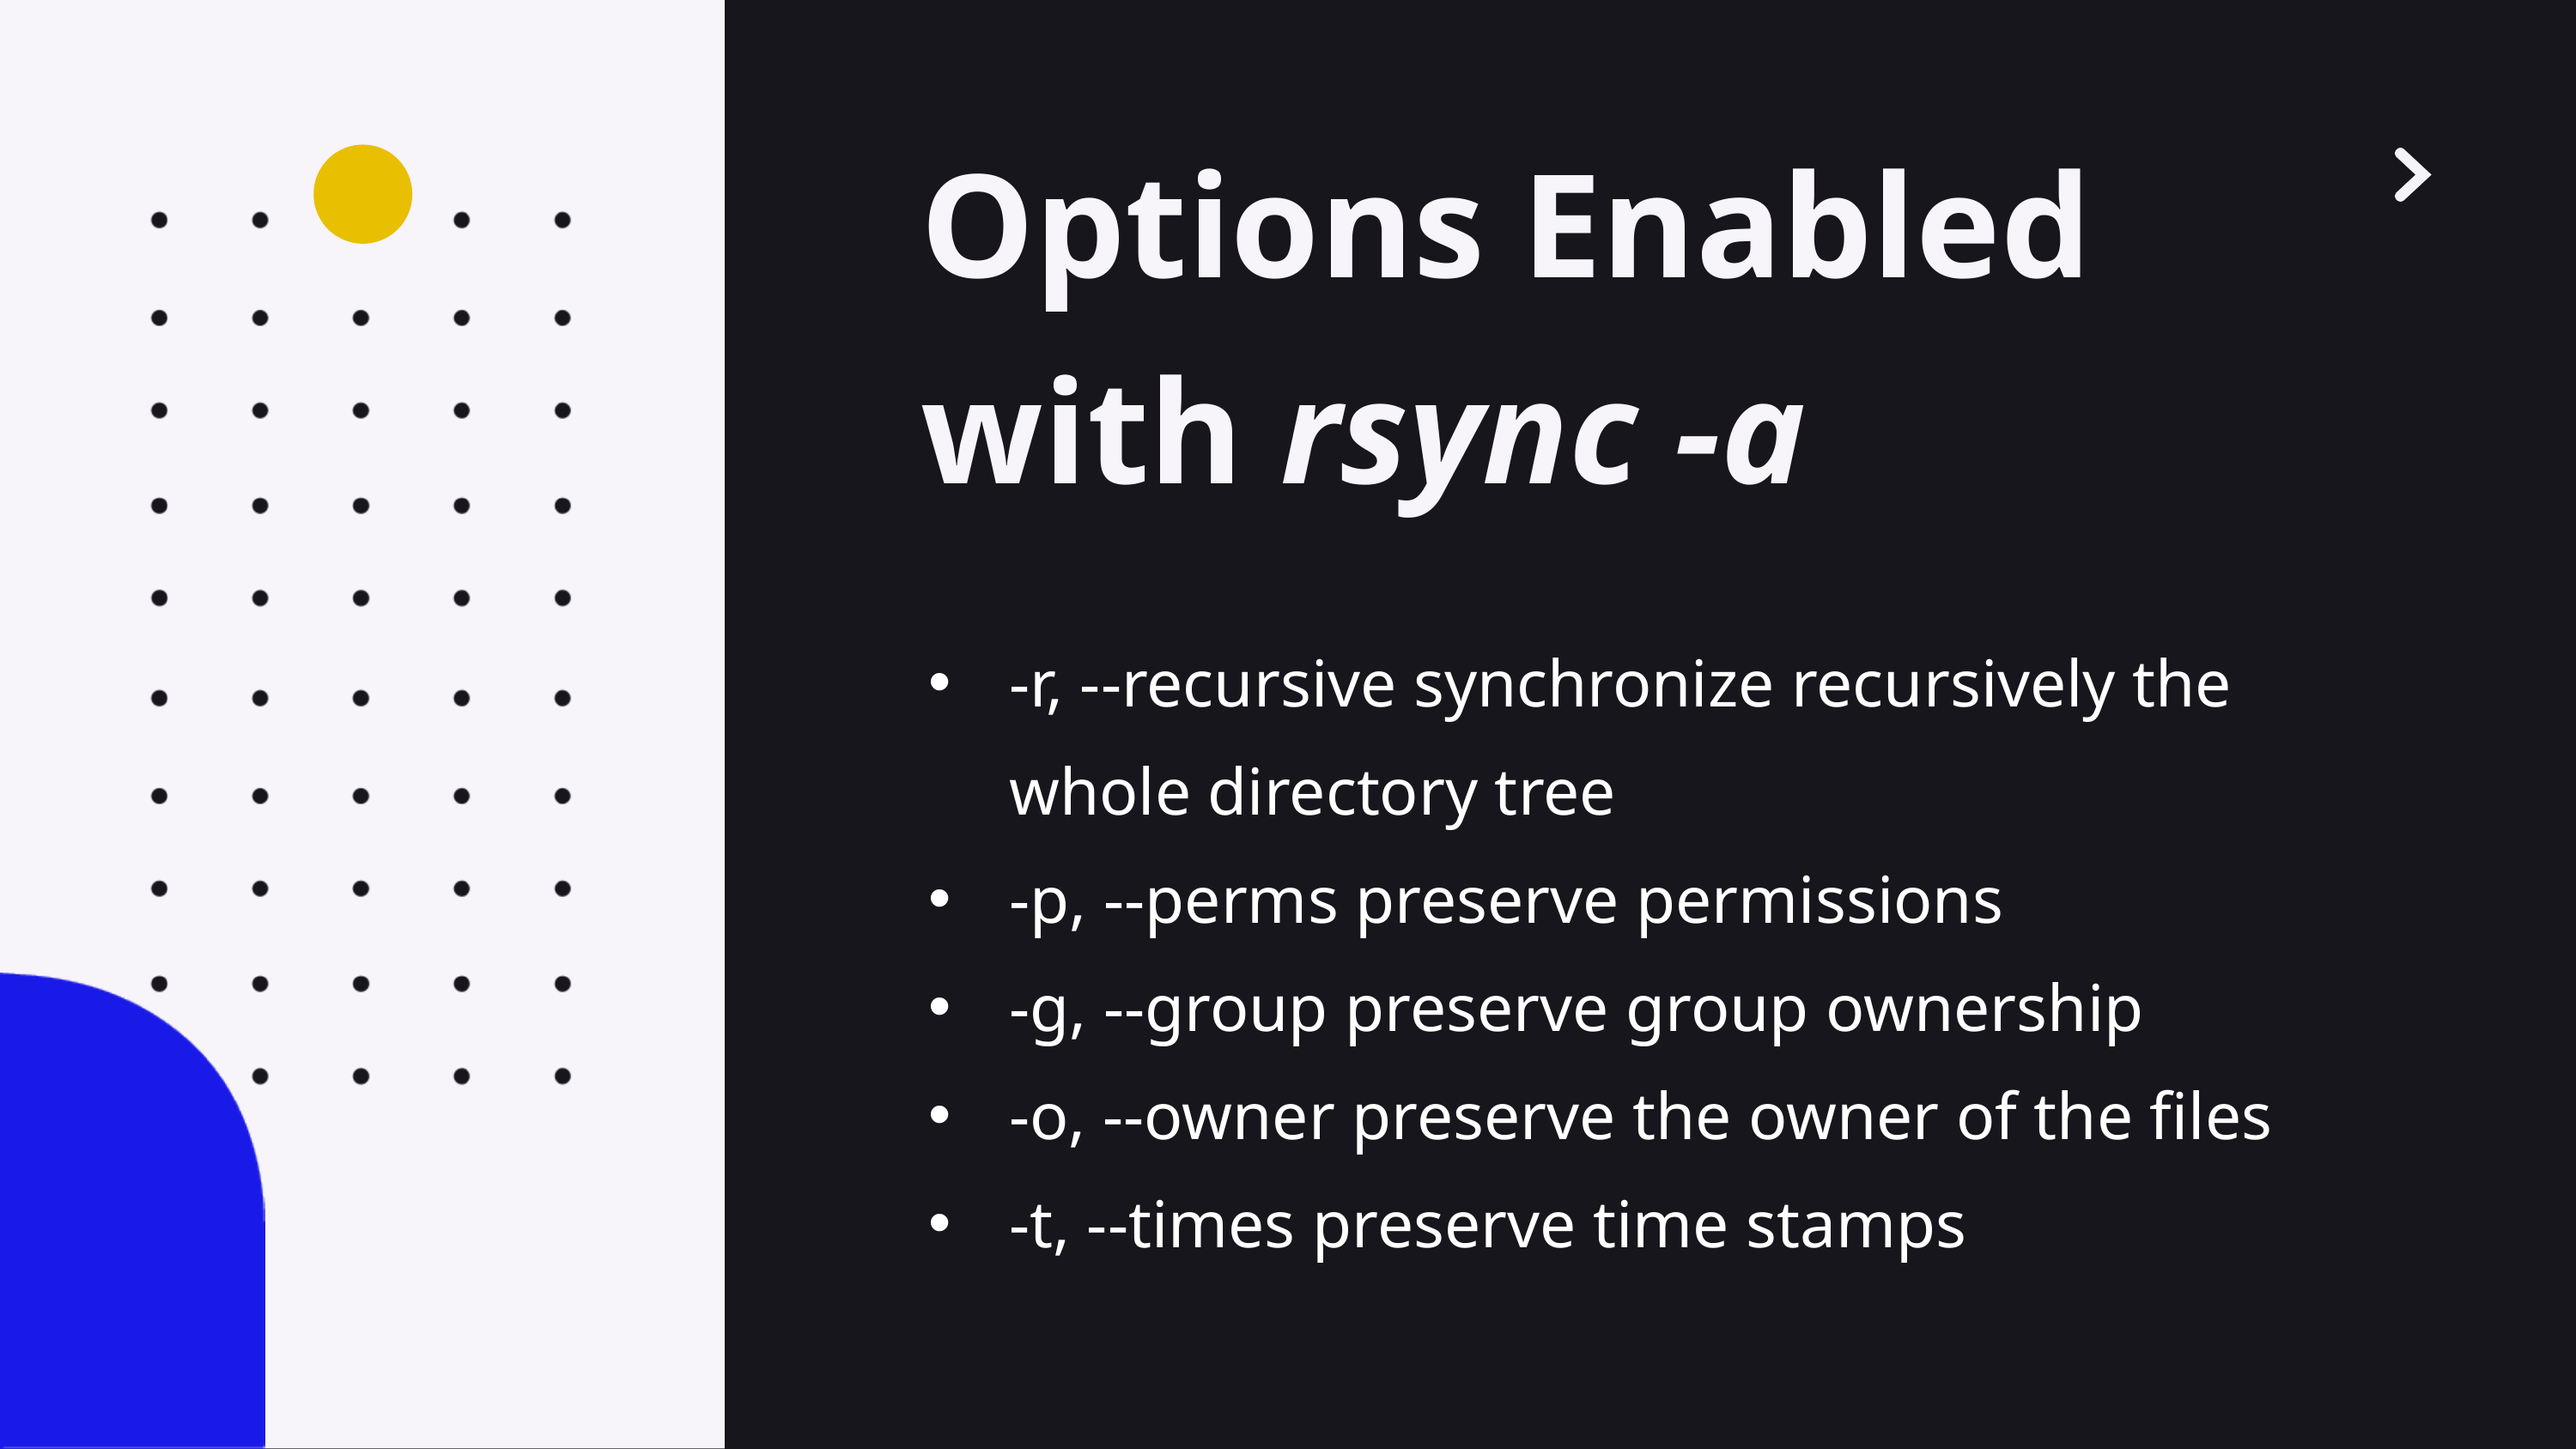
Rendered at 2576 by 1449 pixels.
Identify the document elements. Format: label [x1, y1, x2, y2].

picture [0, 683, 581, 1449]
picture [2394, 148, 2432, 202]
text_box [313, 144, 413, 204]
picture [144, 205, 581, 612]
text_box [920, 100, 2432, 1267]
text_box [0, 0, 725, 1449]
